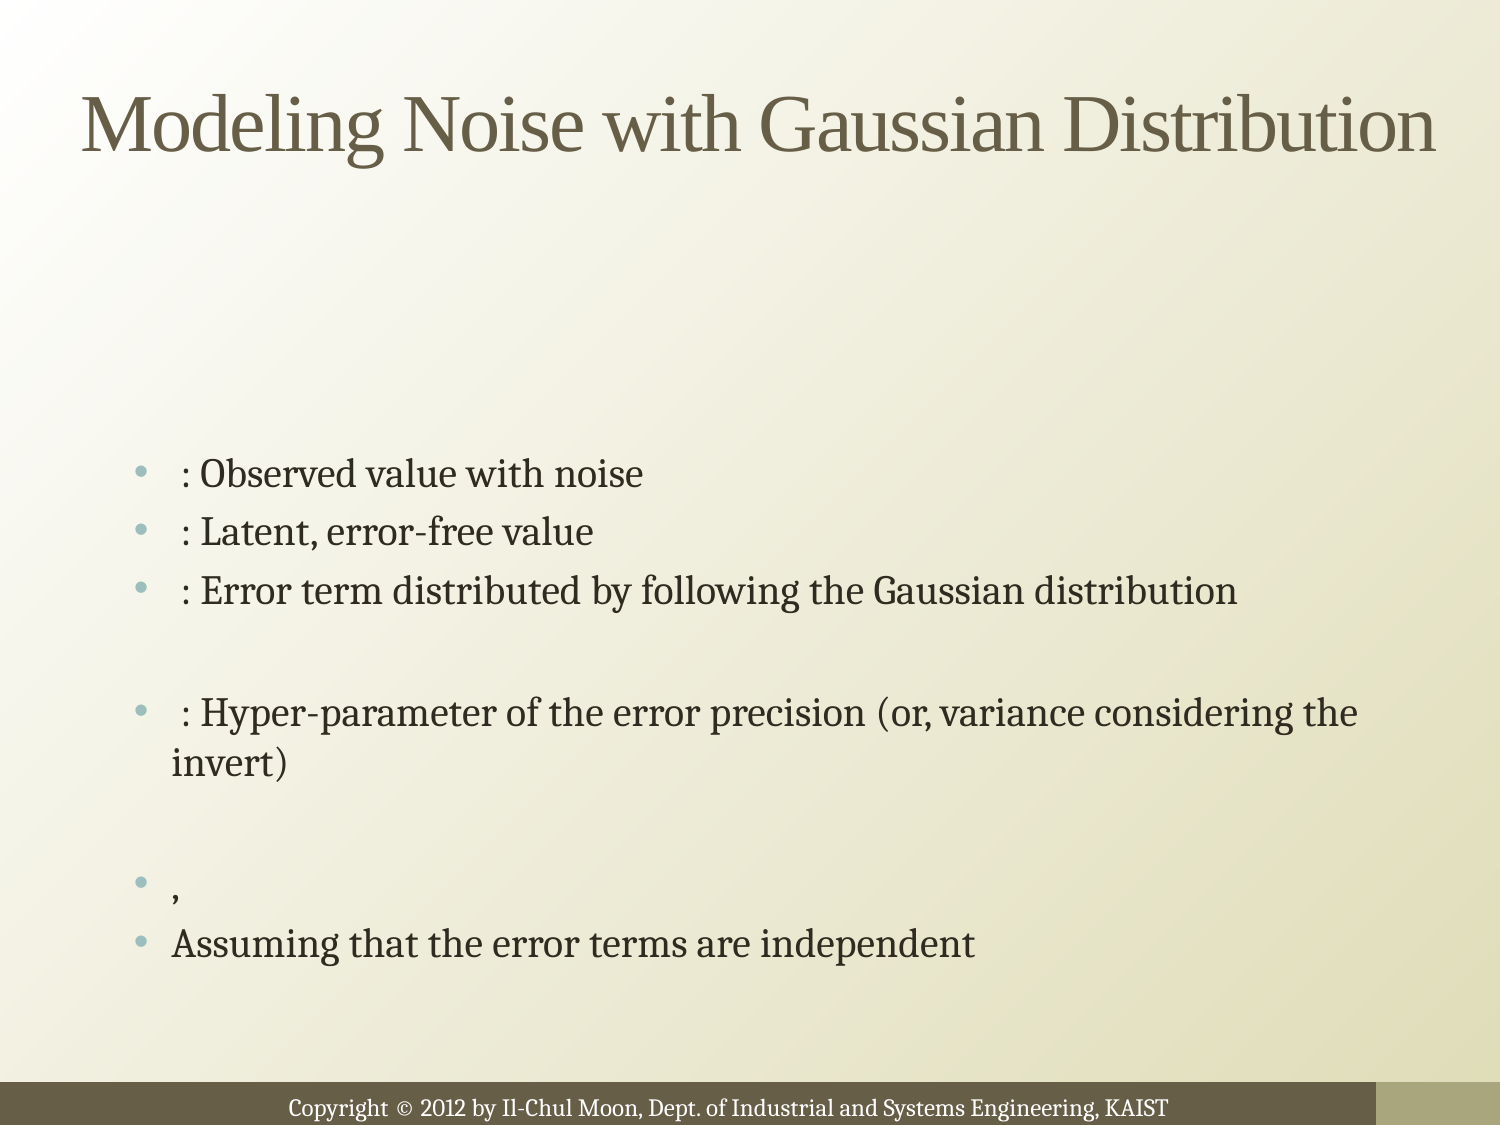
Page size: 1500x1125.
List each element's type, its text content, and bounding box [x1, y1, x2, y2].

title Modeling Noise with Gaussian Distribution [65, 59, 1471, 179]
